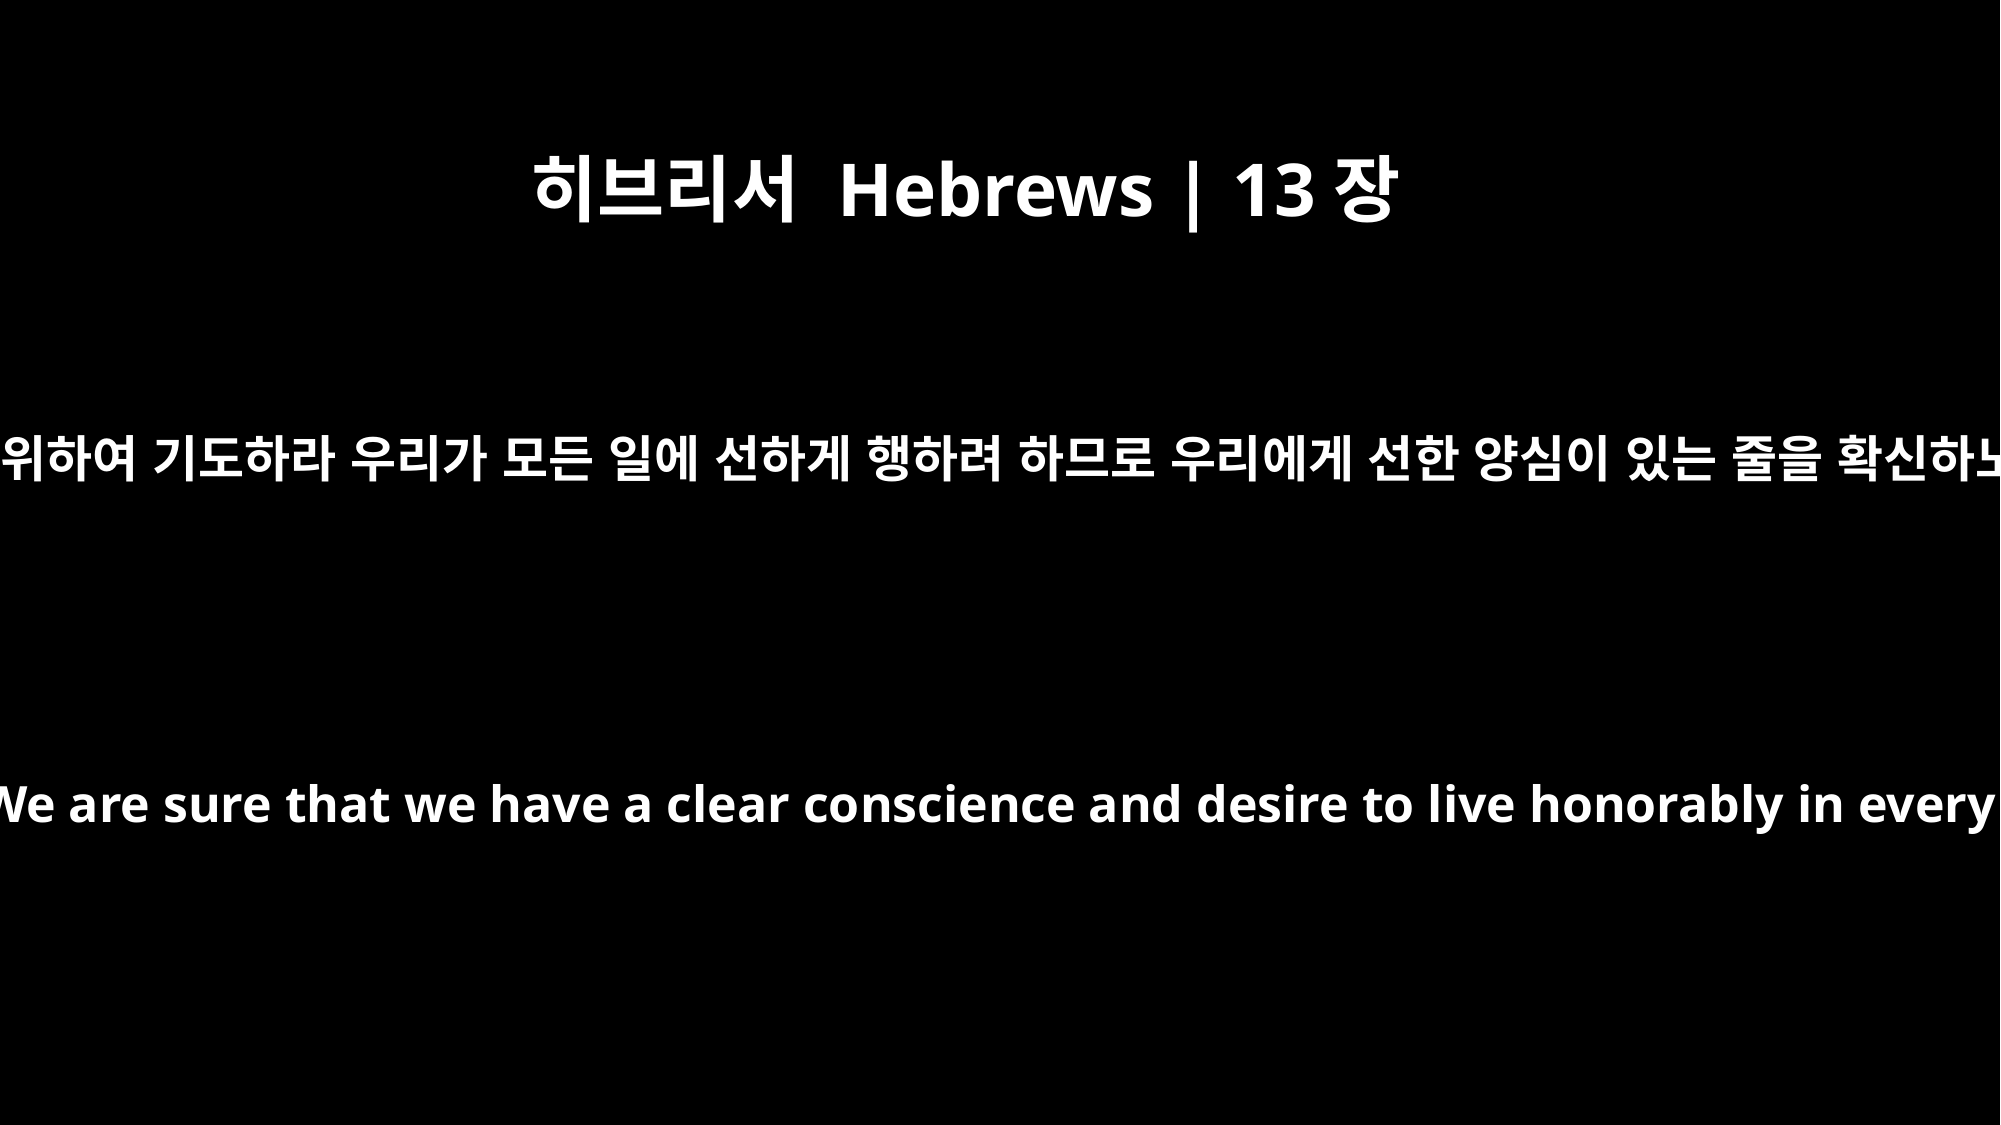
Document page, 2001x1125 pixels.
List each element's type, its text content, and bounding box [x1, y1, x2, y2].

text_box Pray for us. We are sure that we have a clear conscience and desire to live honorably in every way. [0, 764, 2000, 840]
text_box 18 우리를 위하여 기도하라 우리가 모든 일에 선하게 행하려 하므로 우리에게 선한 양심이 있는 줄을 확신하노니 [0, 359, 2000, 495]
text_box 히브리서 Hebrews | 13장 [515, 136, 1417, 239]
